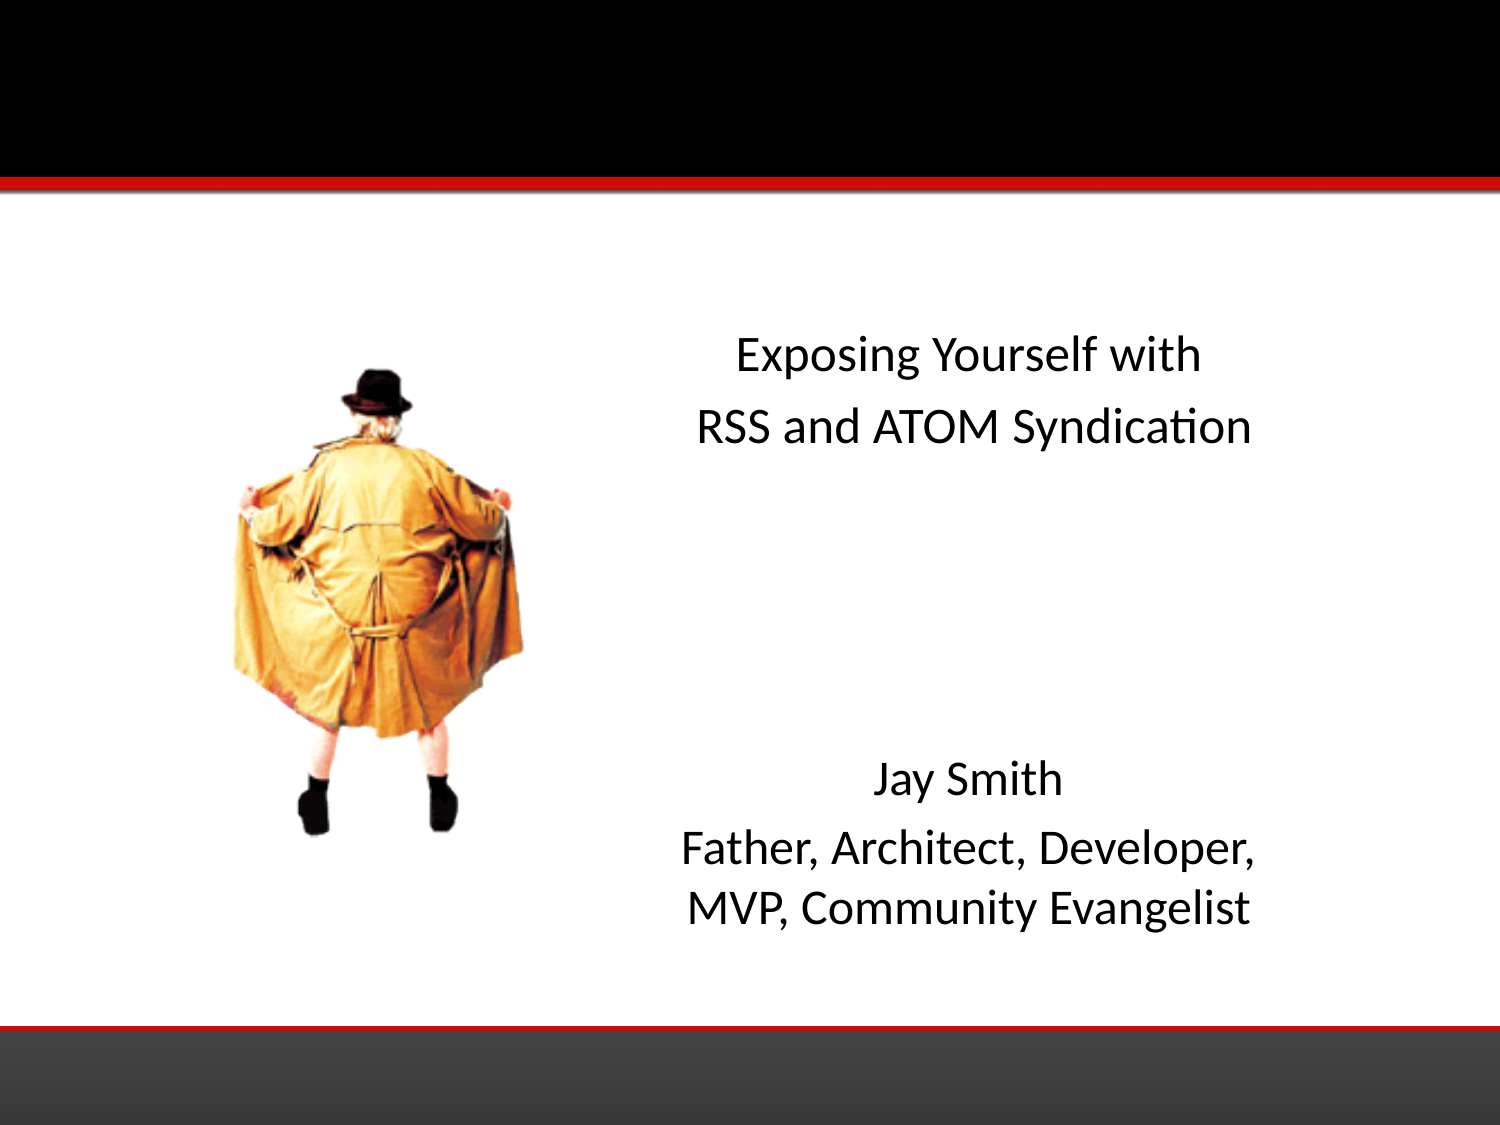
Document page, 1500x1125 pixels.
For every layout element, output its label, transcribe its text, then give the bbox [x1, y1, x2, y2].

picture [220, 362, 563, 838]
picture [0, 1024, 1500, 1125]
text_box Exposing Yourself with RSS and ATOM Syndication [524, 312, 1425, 463]
text_box Jay Smith Father, Architect, Developer, MVP, Community Evangelist [624, 737, 1313, 975]
picture [0, 177, 1500, 200]
